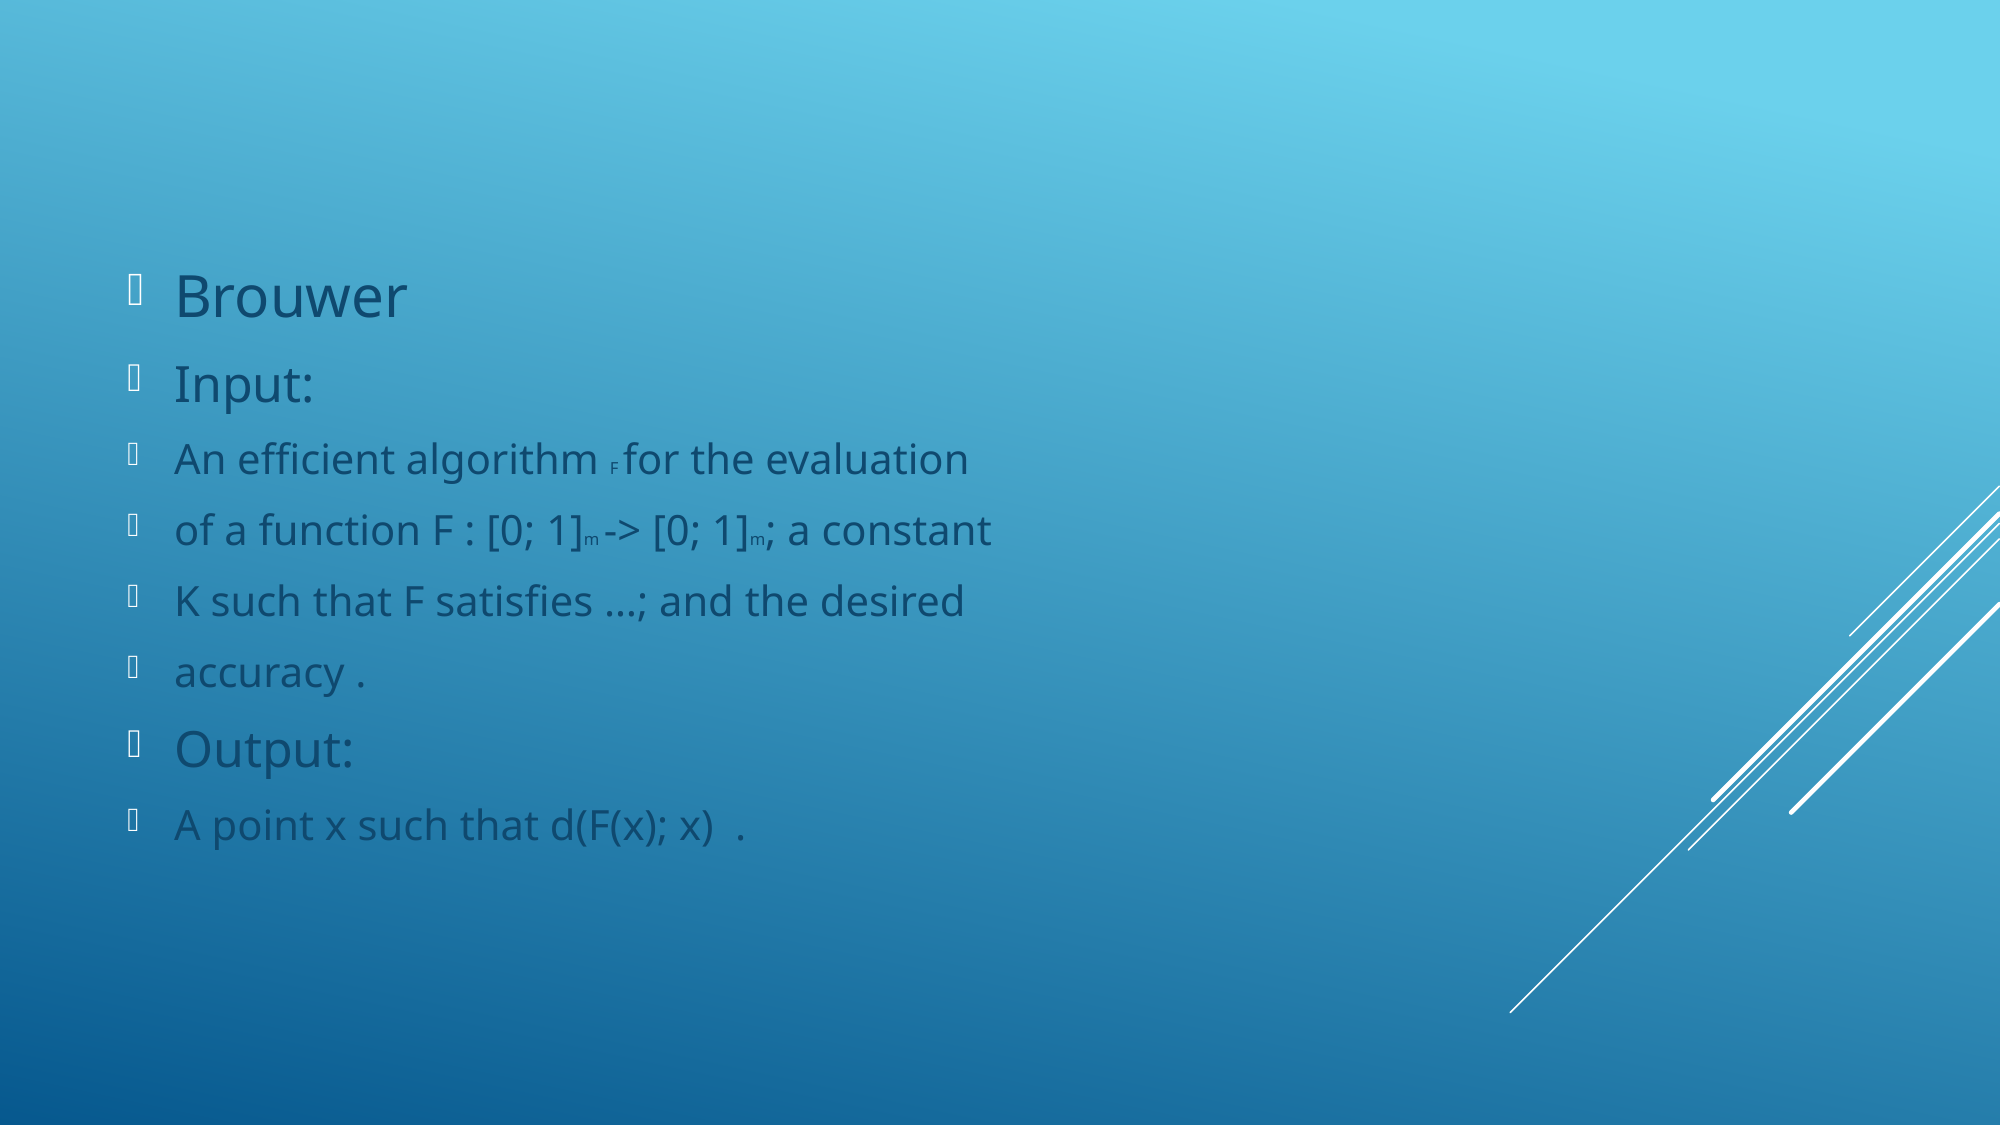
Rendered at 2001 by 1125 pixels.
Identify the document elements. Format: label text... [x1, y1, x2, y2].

list Brouwer Input: An efficient algorithm F for the evaluation of a function F : [0; 1]m -> [0; 1]m; a constant K such that F satisfies …; and the desired accuracy . Output: A point x such that d(F(x); x) . [112, 112, 1857, 996]
